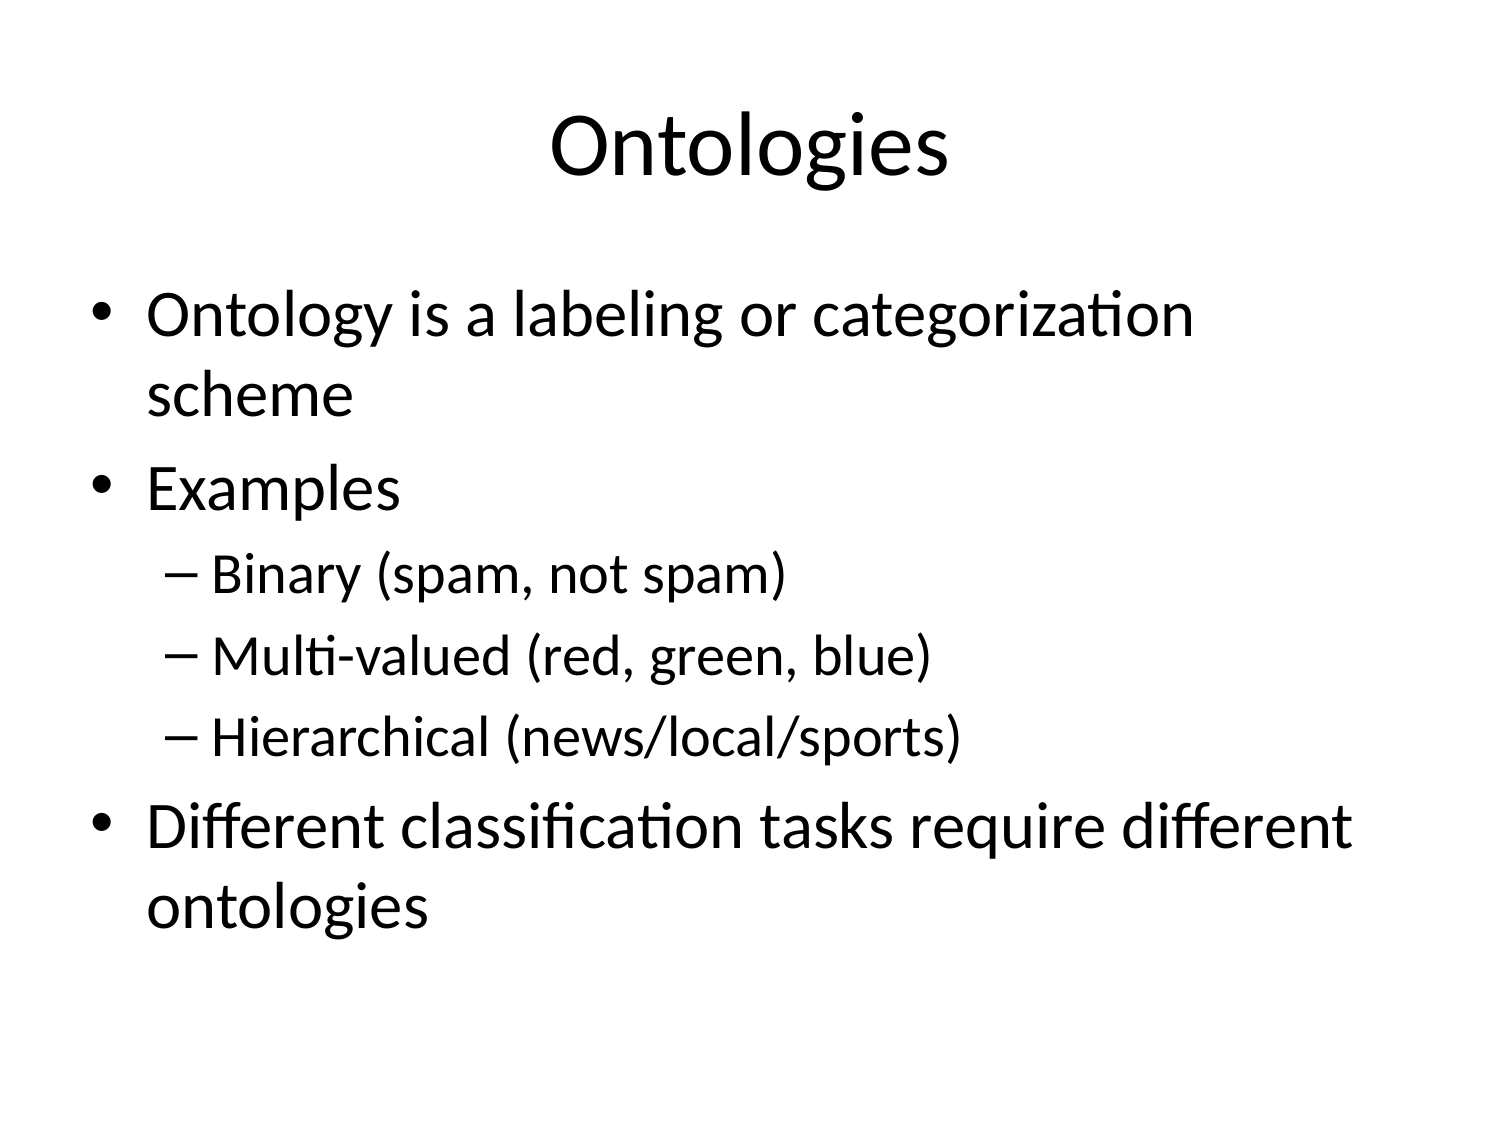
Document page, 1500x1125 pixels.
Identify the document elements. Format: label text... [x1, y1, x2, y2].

title Ontologies [74, 44, 1426, 233]
list Ontology is a labeling or categorization scheme Examples Binary (spam, not spam) Multi-valued (red, green, blue) Hierarchical (news/local/sports) Different classification tasks require different ontologies [74, 262, 1426, 1006]
